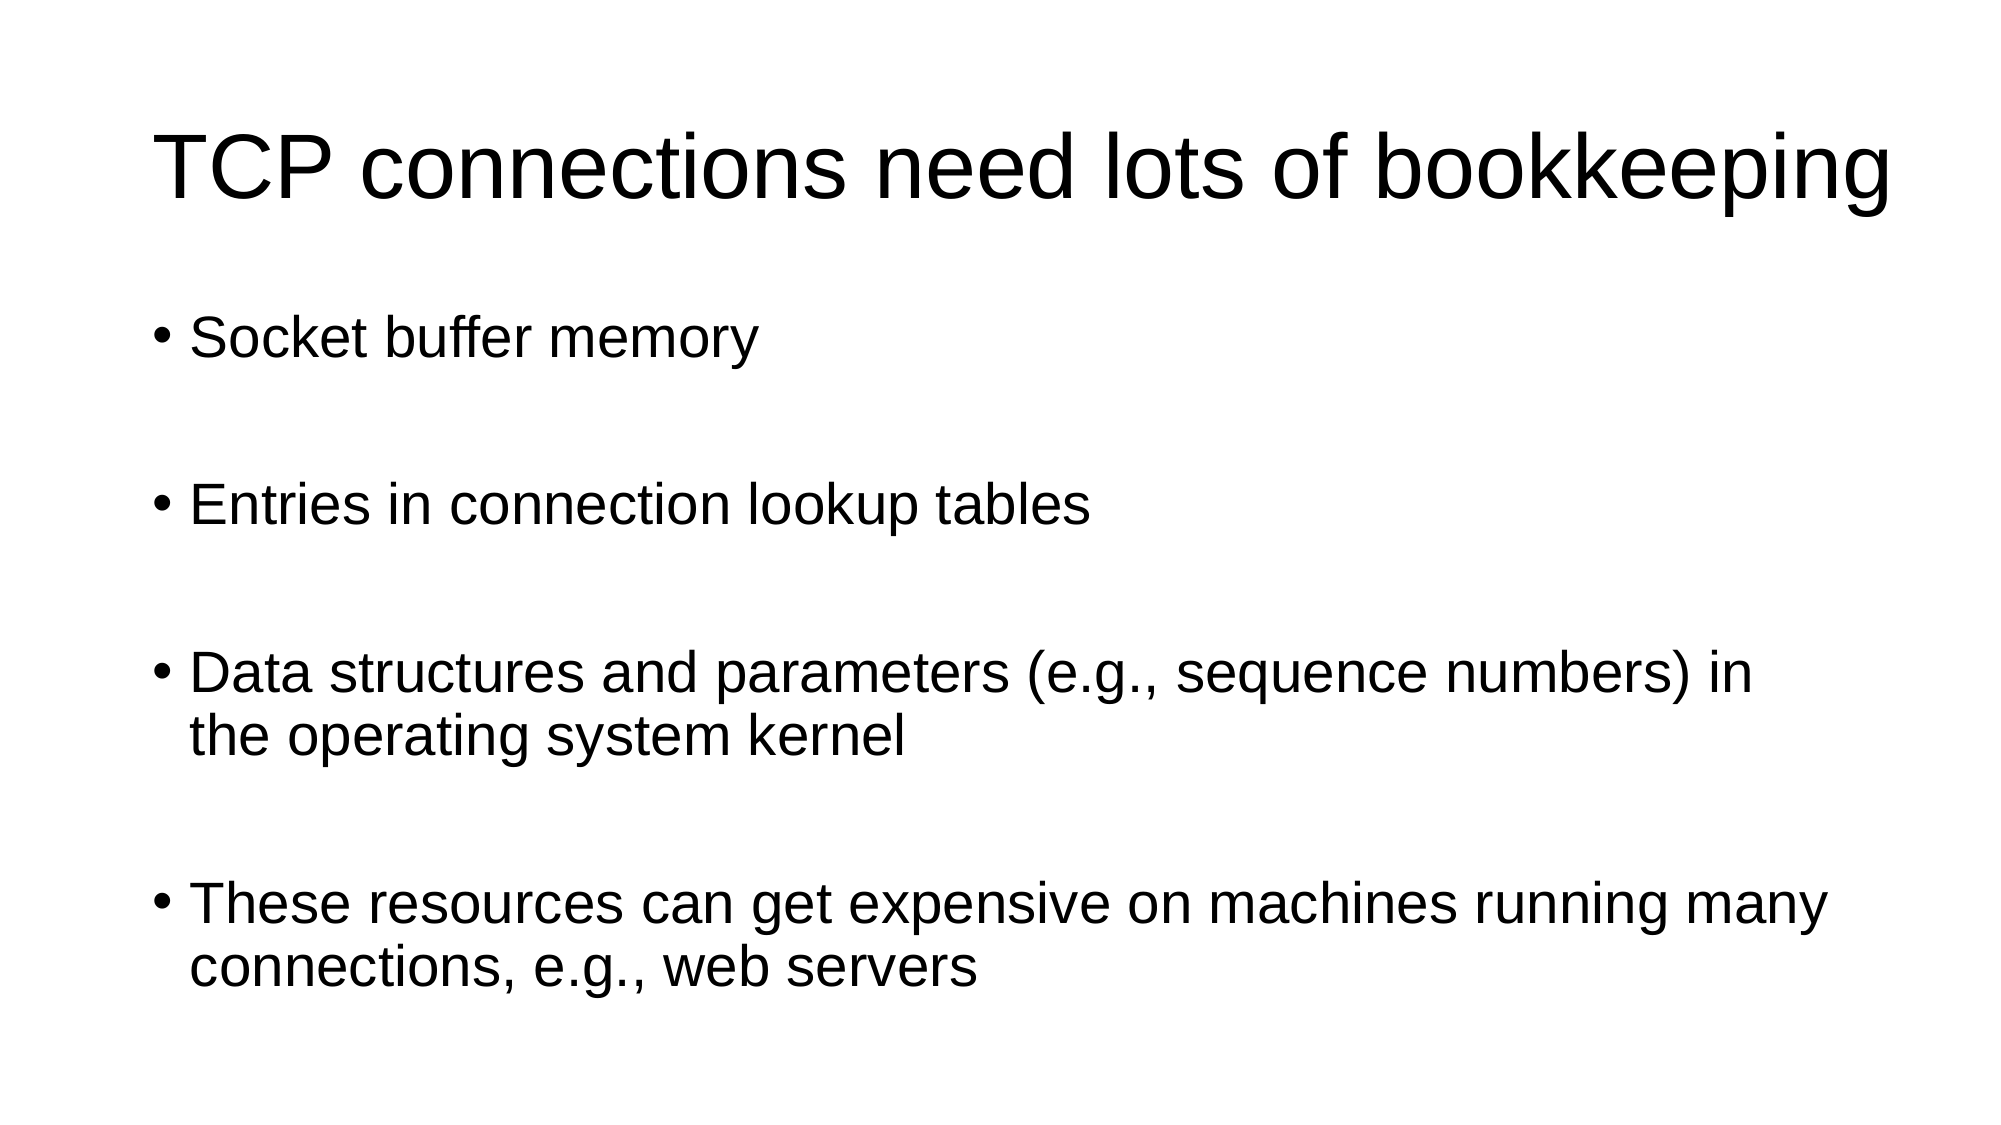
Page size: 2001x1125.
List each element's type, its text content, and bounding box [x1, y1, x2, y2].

list Socket buffer memory Entries in connection lookup tables Data structures and parameters (e.g., sequence numbers) in the operating system kernel These resources can get expensive on machines running many connections, e.g., web servers [137, 299, 1863, 1014]
title TCP connections need lots of bookkeeping [137, 59, 1935, 278]
